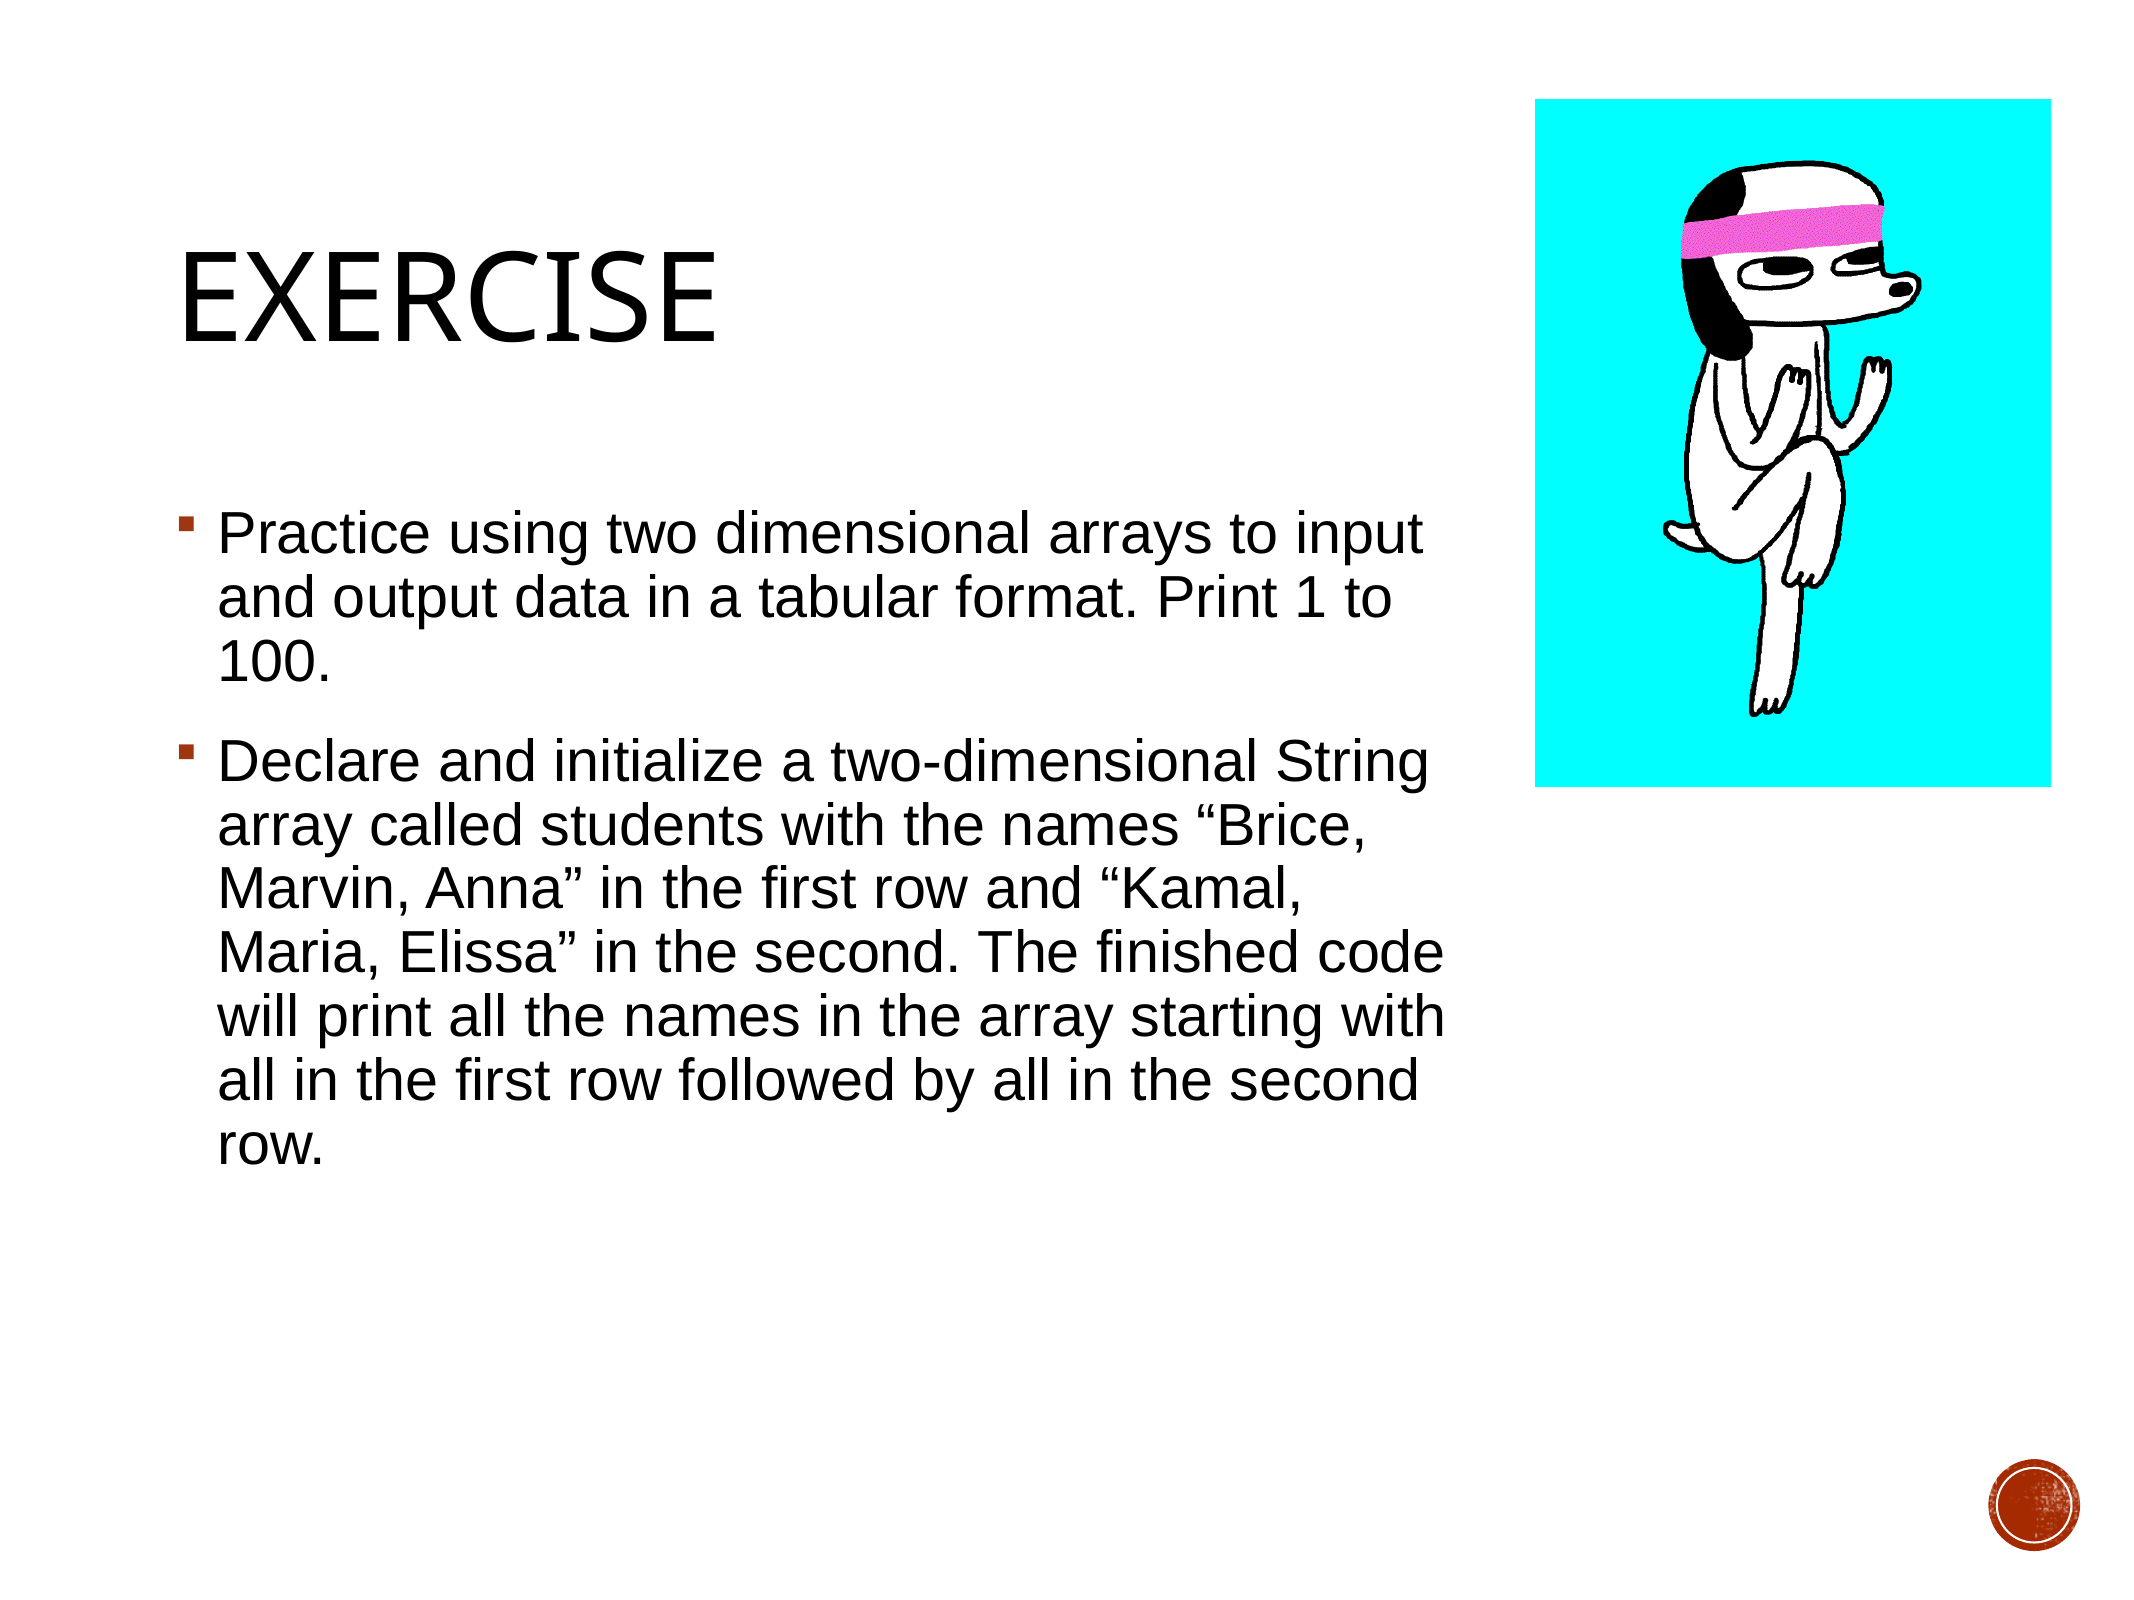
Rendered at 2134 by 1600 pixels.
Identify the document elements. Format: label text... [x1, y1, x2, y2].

list Practice using two dimensional arrays to input and output data in a tabular format. Print 1 to 100. Declare and initialize a two-dimensional String array called students with the names “Brice, Marvin, Anna” in the first row and “Kamal, Maria, Elissa” in the second. The finished code will print all the names in the array starting with all in the first row followed by all in the second row. [159, 494, 1494, 1440]
picture [1535, 99, 2051, 787]
title Exercise [159, 113, 1534, 489]
